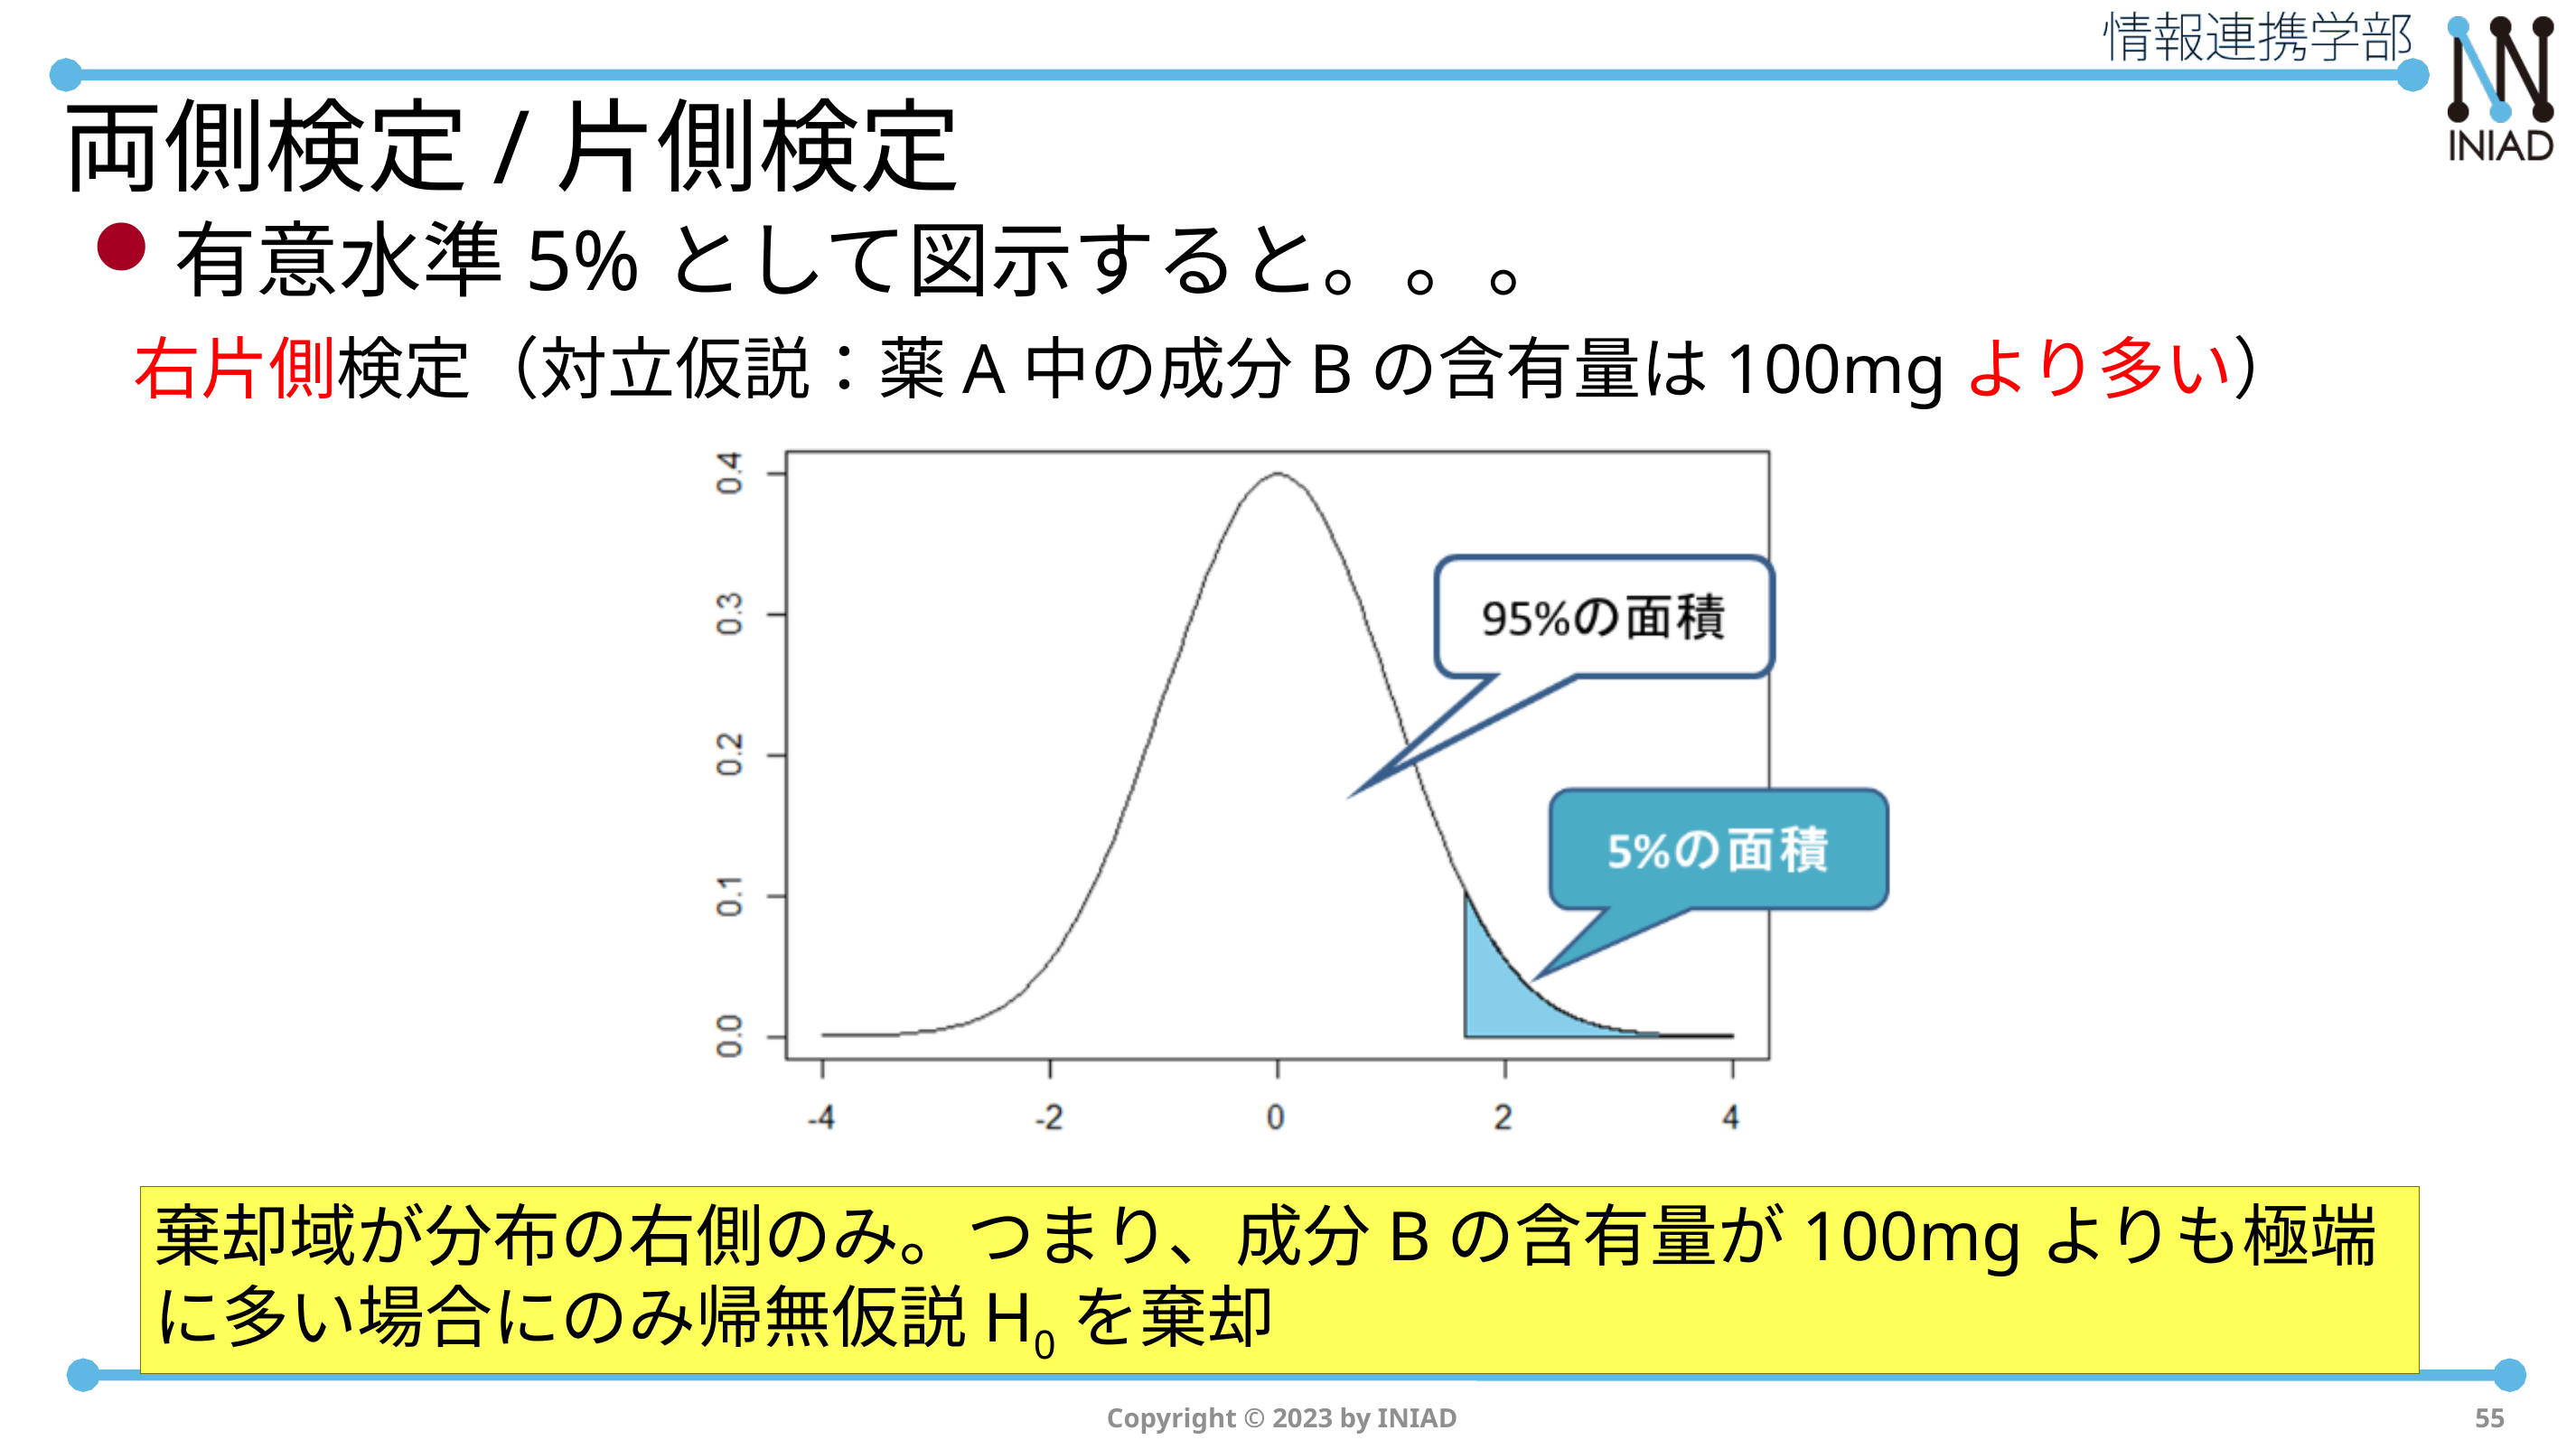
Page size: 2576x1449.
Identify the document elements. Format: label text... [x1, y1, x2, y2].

title 両側検定/片側検定 [61, 82, 2420, 293]
text_box 棄却域が分布の右側のみ。つまり、成分Bの含有量が100mgよりも極端に多い場合にのみ帰無仮説H0を棄却 [140, 1186, 2420, 1374]
text_box 有意水準5%として図示すると。。。 [77, 293, 2393, 314]
picture [2448, 12, 2555, 170]
slide_number 55 [2376, 1376, 2519, 1445]
text_box 右片側検定（対立仮説：薬A中の成分Bの含有量は100mgより多い） [120, 318, 2435, 414]
footer Copyright © 2023 by INIAD [59, 1374, 2506, 1445]
picture [660, 408, 1910, 1156]
